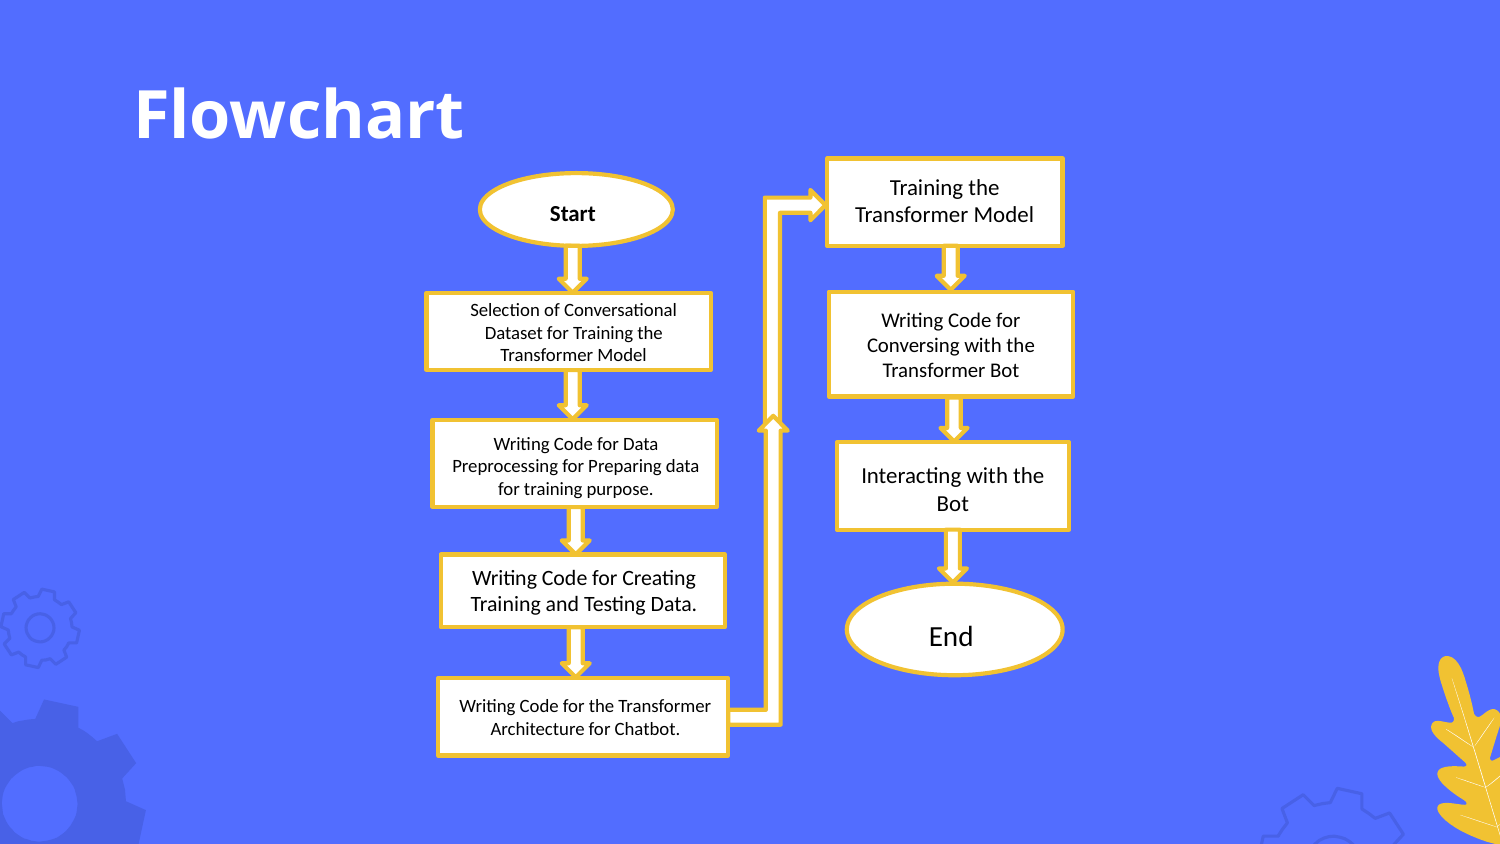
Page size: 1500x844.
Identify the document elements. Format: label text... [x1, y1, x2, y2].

title Flowchart [118, 57, 1382, 152]
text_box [426, 156, 1074, 756]
